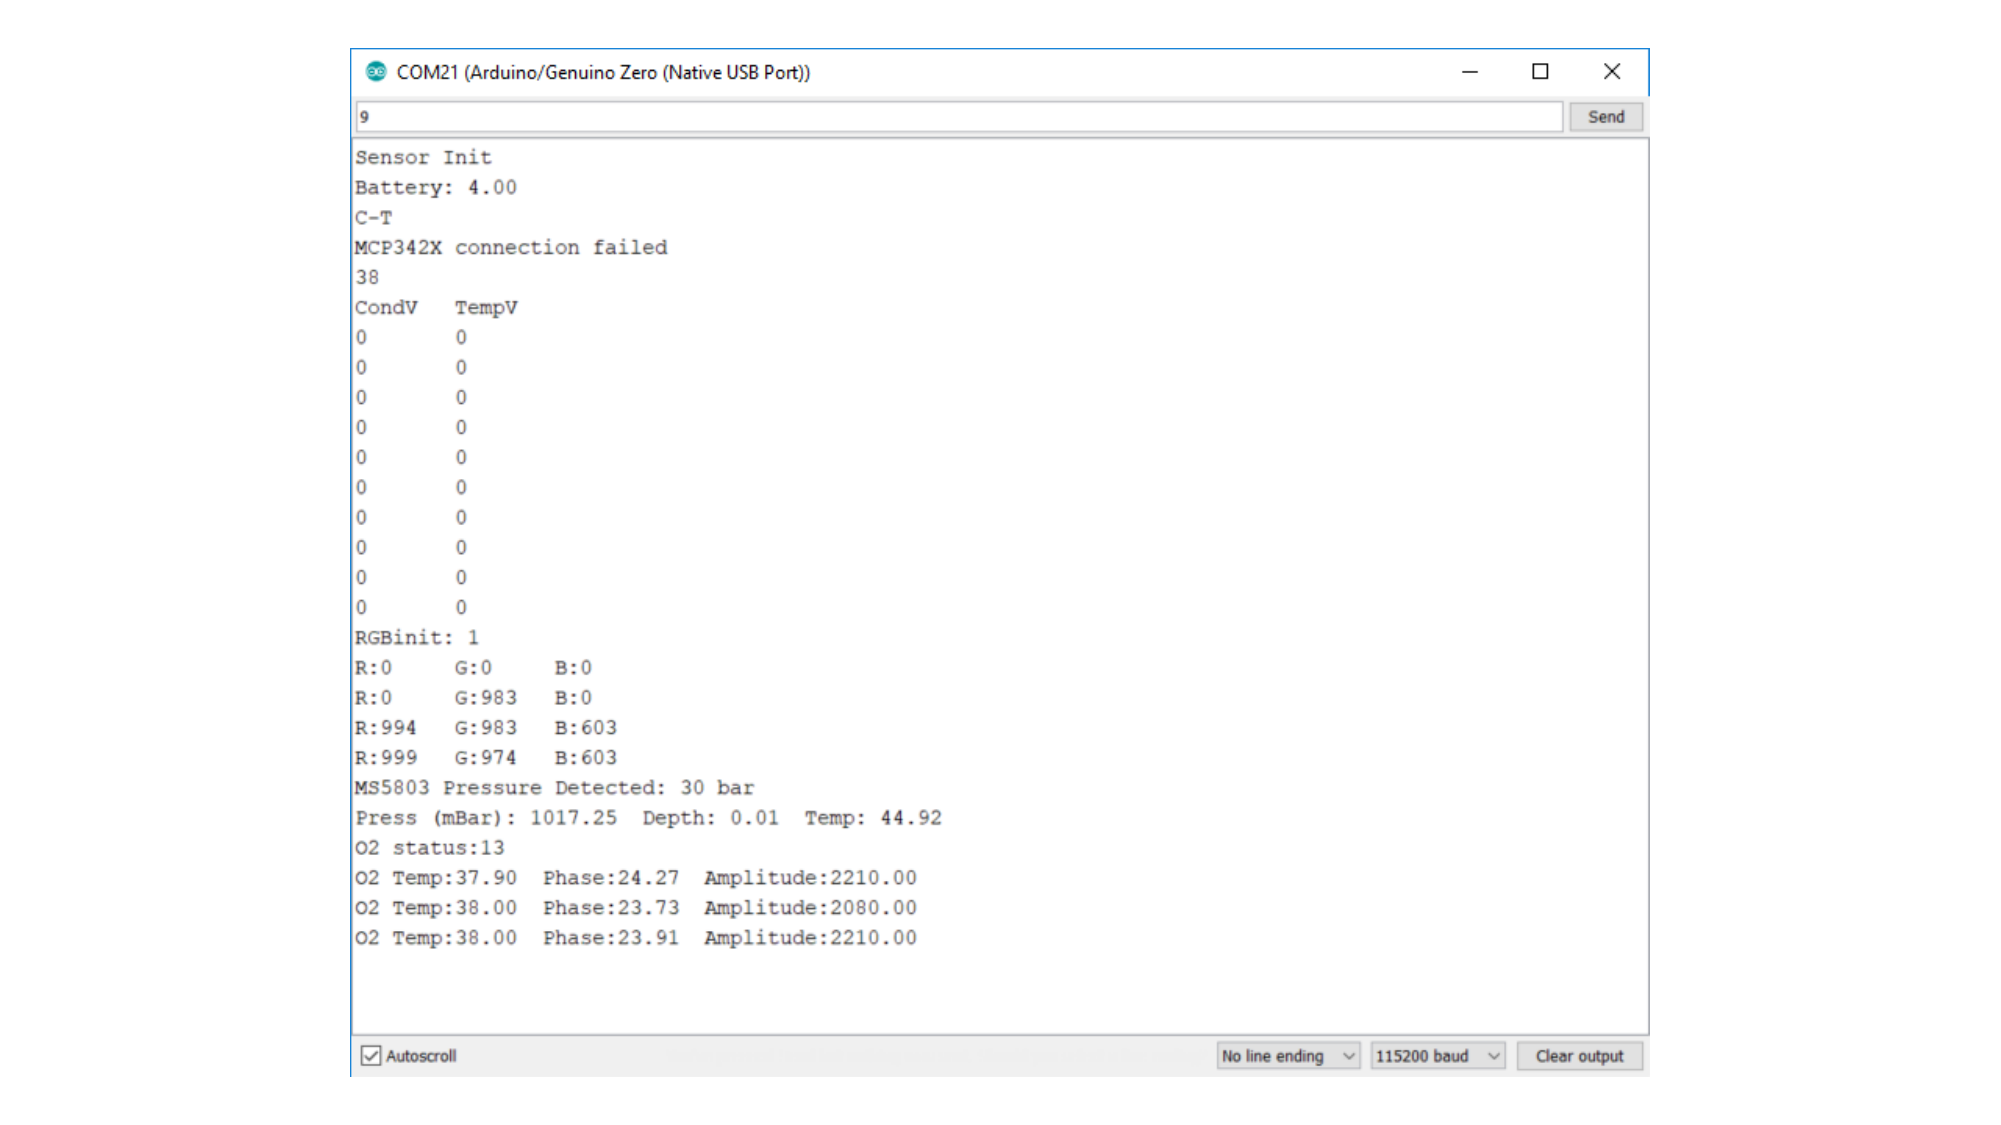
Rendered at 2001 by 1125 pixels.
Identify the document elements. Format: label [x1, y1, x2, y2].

picture [349, 48, 1650, 1077]
